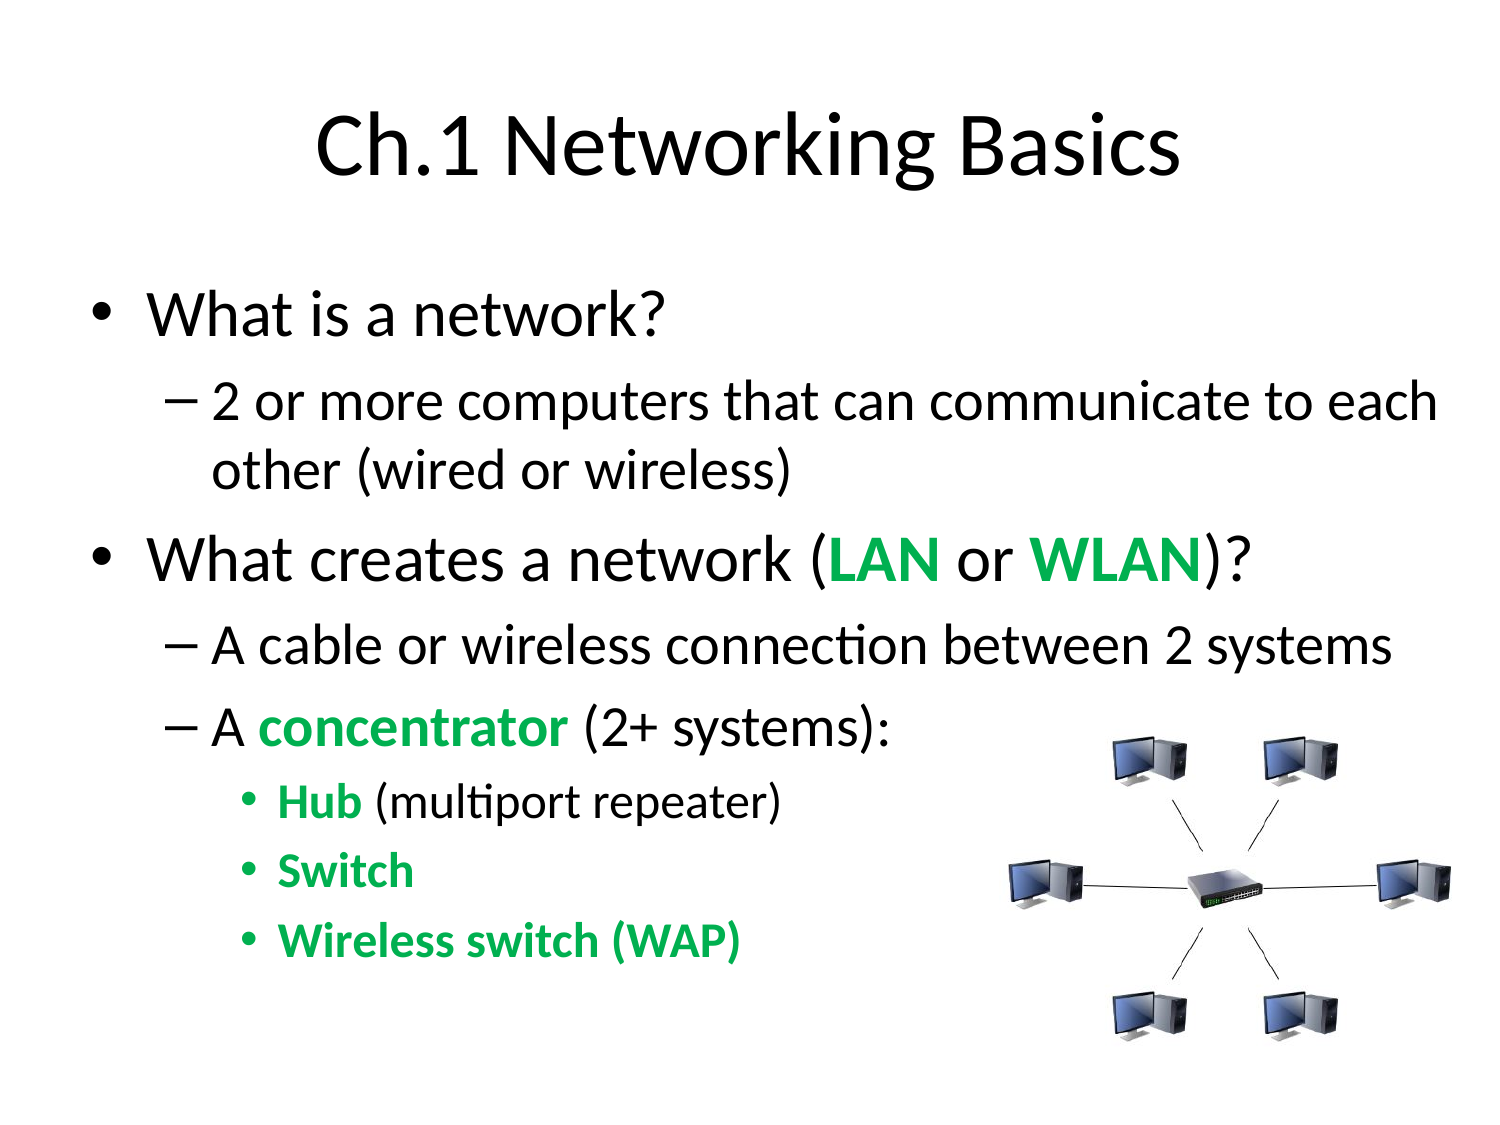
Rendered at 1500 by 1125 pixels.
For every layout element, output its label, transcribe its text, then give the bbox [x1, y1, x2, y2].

picture [999, 683, 1464, 1083]
title Ch.1 Networking Basics [75, 45, 1425, 233]
list What is a network? 2 or more computers that can communicate to each other (wired or wireless) What creates a network (LAN or WLAN)? A cable or wireless connection between 2 systems A concentrator (2+ systems): Hub (multiport repeater) Switch Wireless switch (WAP) [75, 262, 1500, 1125]
